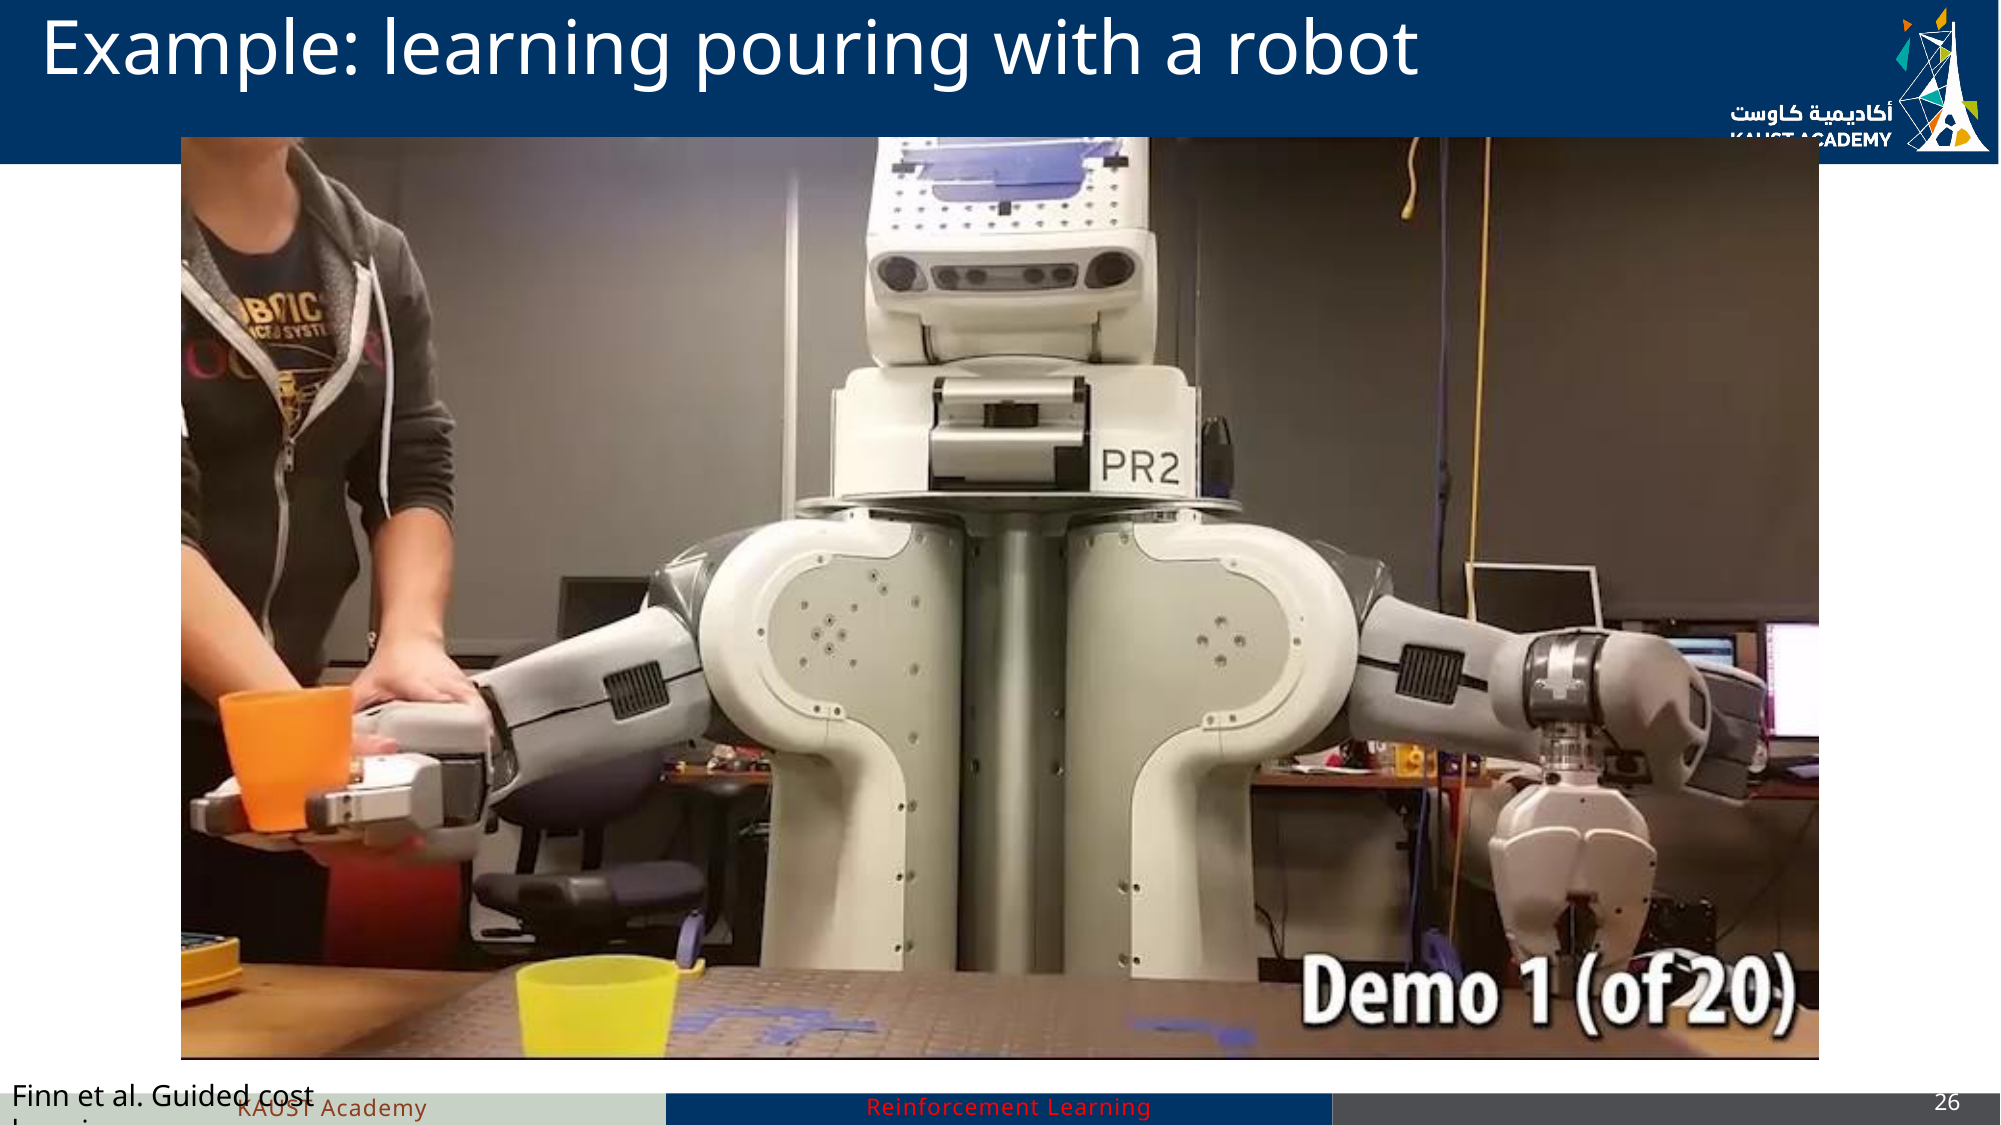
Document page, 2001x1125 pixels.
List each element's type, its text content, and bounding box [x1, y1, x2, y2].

picture [180, 0, 2000, 1061]
text_box Finn et al. Guided cost learning. [9, 1075, 419, 1125]
title Example: learning pouring with a robot [25, 2, 1737, 112]
